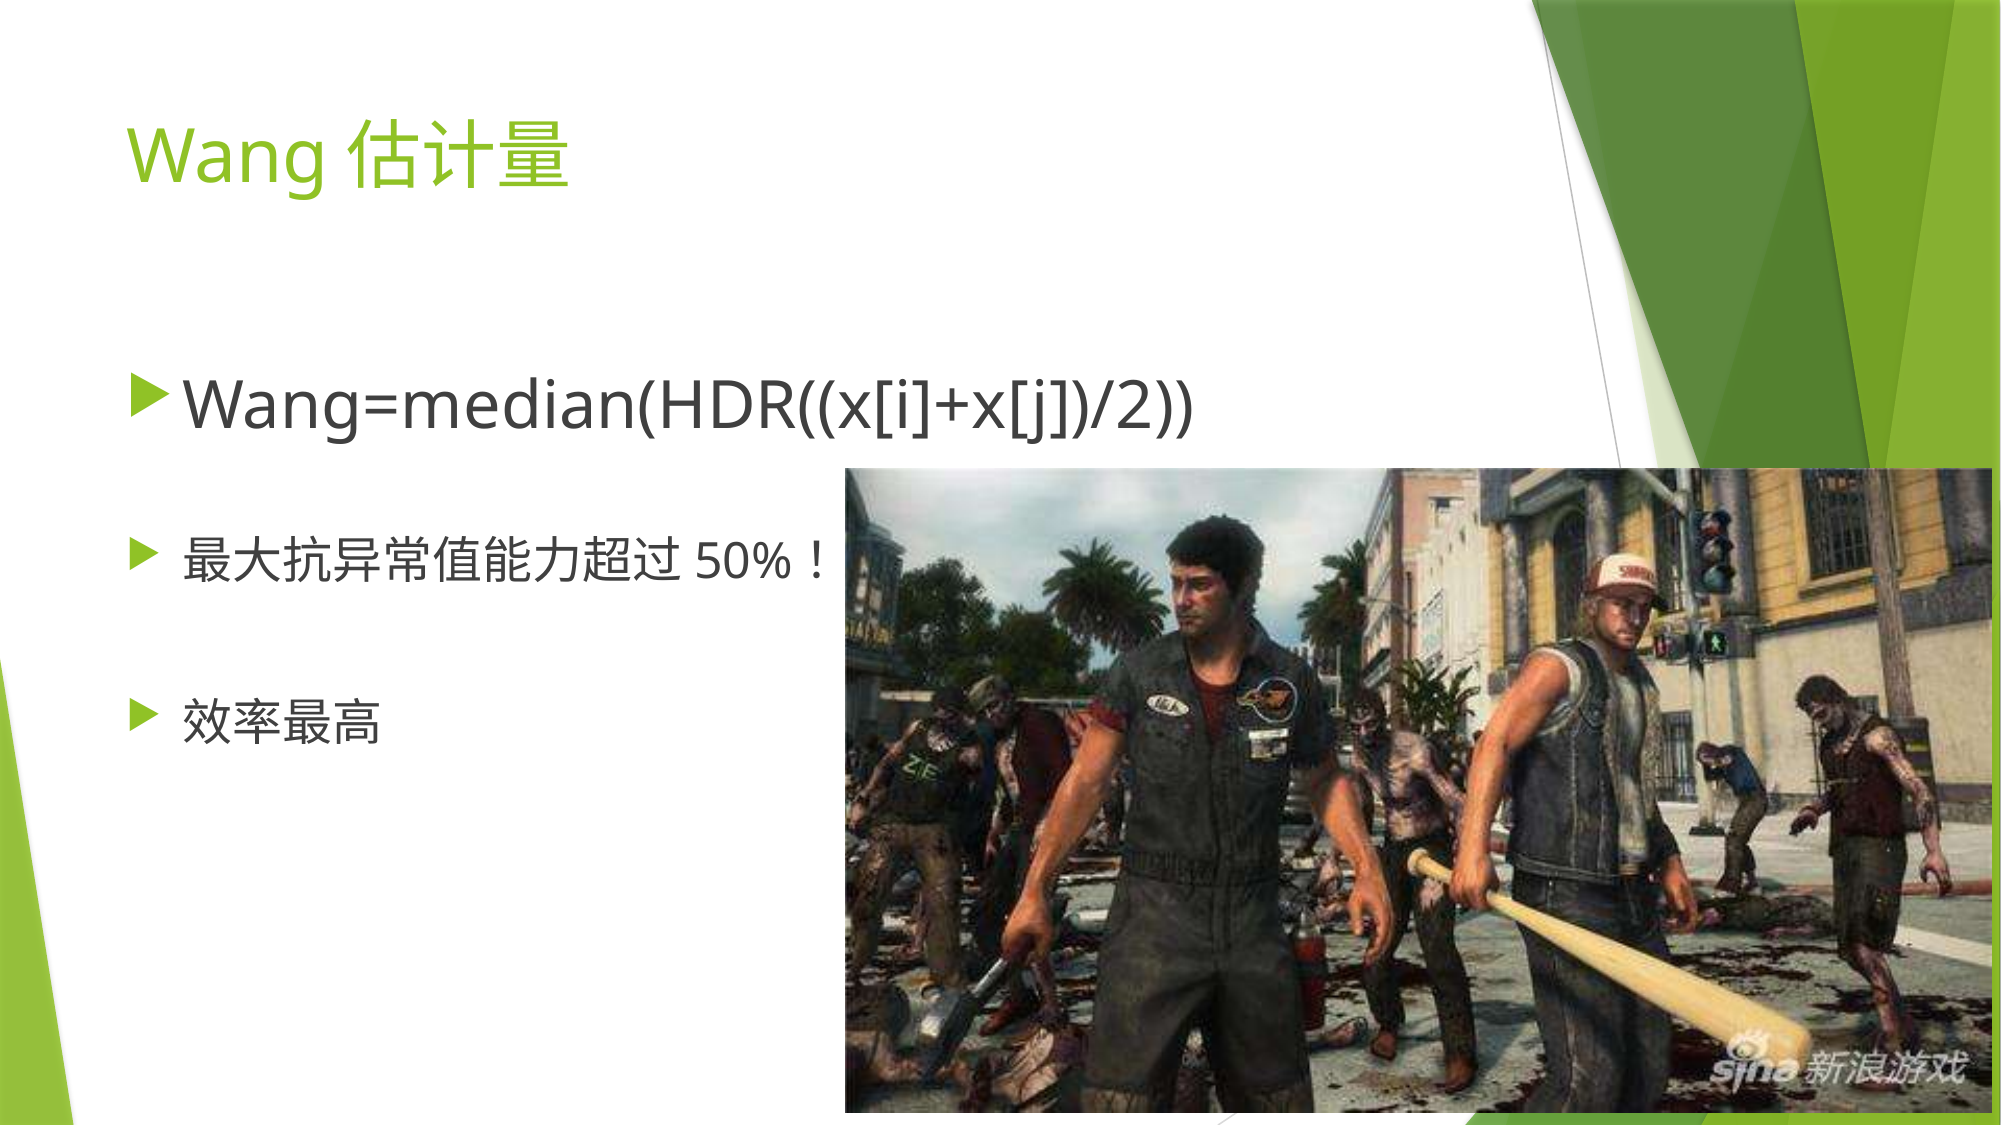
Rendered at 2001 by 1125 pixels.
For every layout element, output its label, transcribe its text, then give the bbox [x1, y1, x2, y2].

picture [845, 468, 1993, 1114]
list Wang=median(HDR((x[i]+x[j])/2)) 最大抗异常值能力超过50%！ 效率最高 [111, 354, 1522, 992]
title Wang估计量 [111, 99, 1522, 317]
